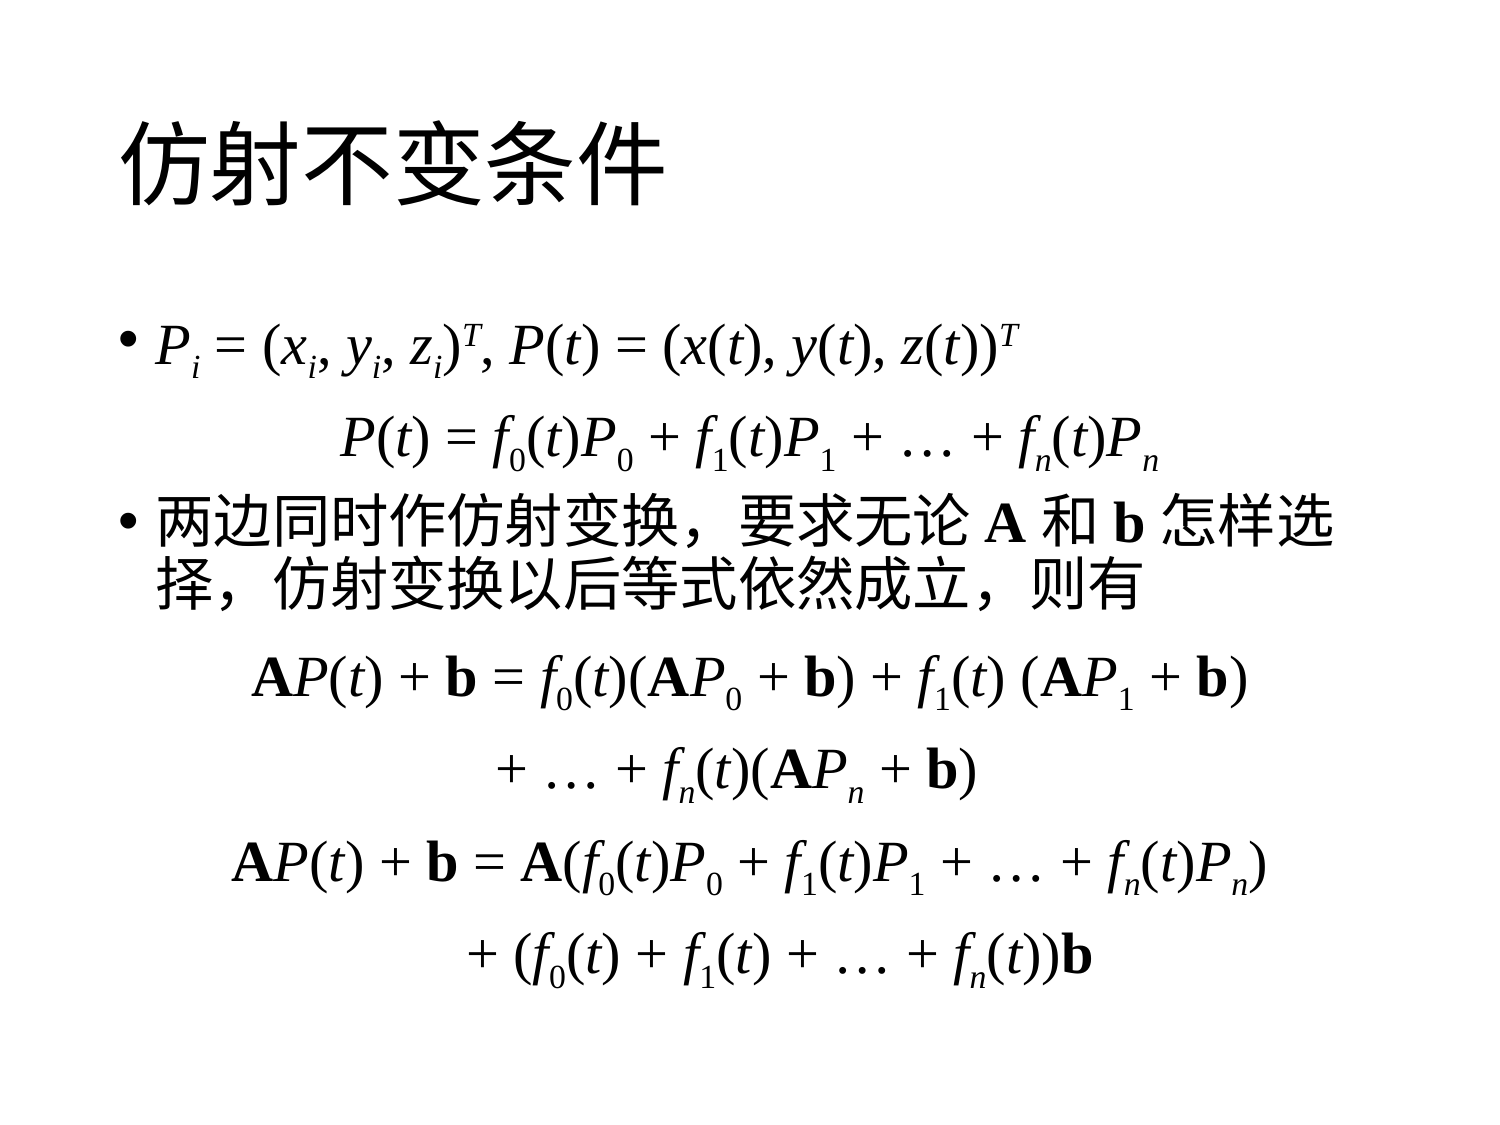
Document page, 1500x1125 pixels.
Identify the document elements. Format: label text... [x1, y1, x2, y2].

title 仿射不变条件 [103, 59, 1397, 278]
list Pi = (xi, yi, zi)T, P(t) = (x(t), y(t), z(t))T P(t) = f0(t)P0 + f1(t)P1 + … + fn(t)Pn 两边同时作仿射变换，要求无论A和b怎样选择，仿射变换以后等式依然成立，则有 AP(t) + b = f0(t)(AP0 + b) + f1(t) (AP1 + b) + … + fn(t)(APn + b) AP(t) + b = A(f0(t)P0 + f1(t)P1 + … + fn(t)Pn) + (f0(t) + f1(t) + … + fn(t))b [103, 299, 1397, 1014]
